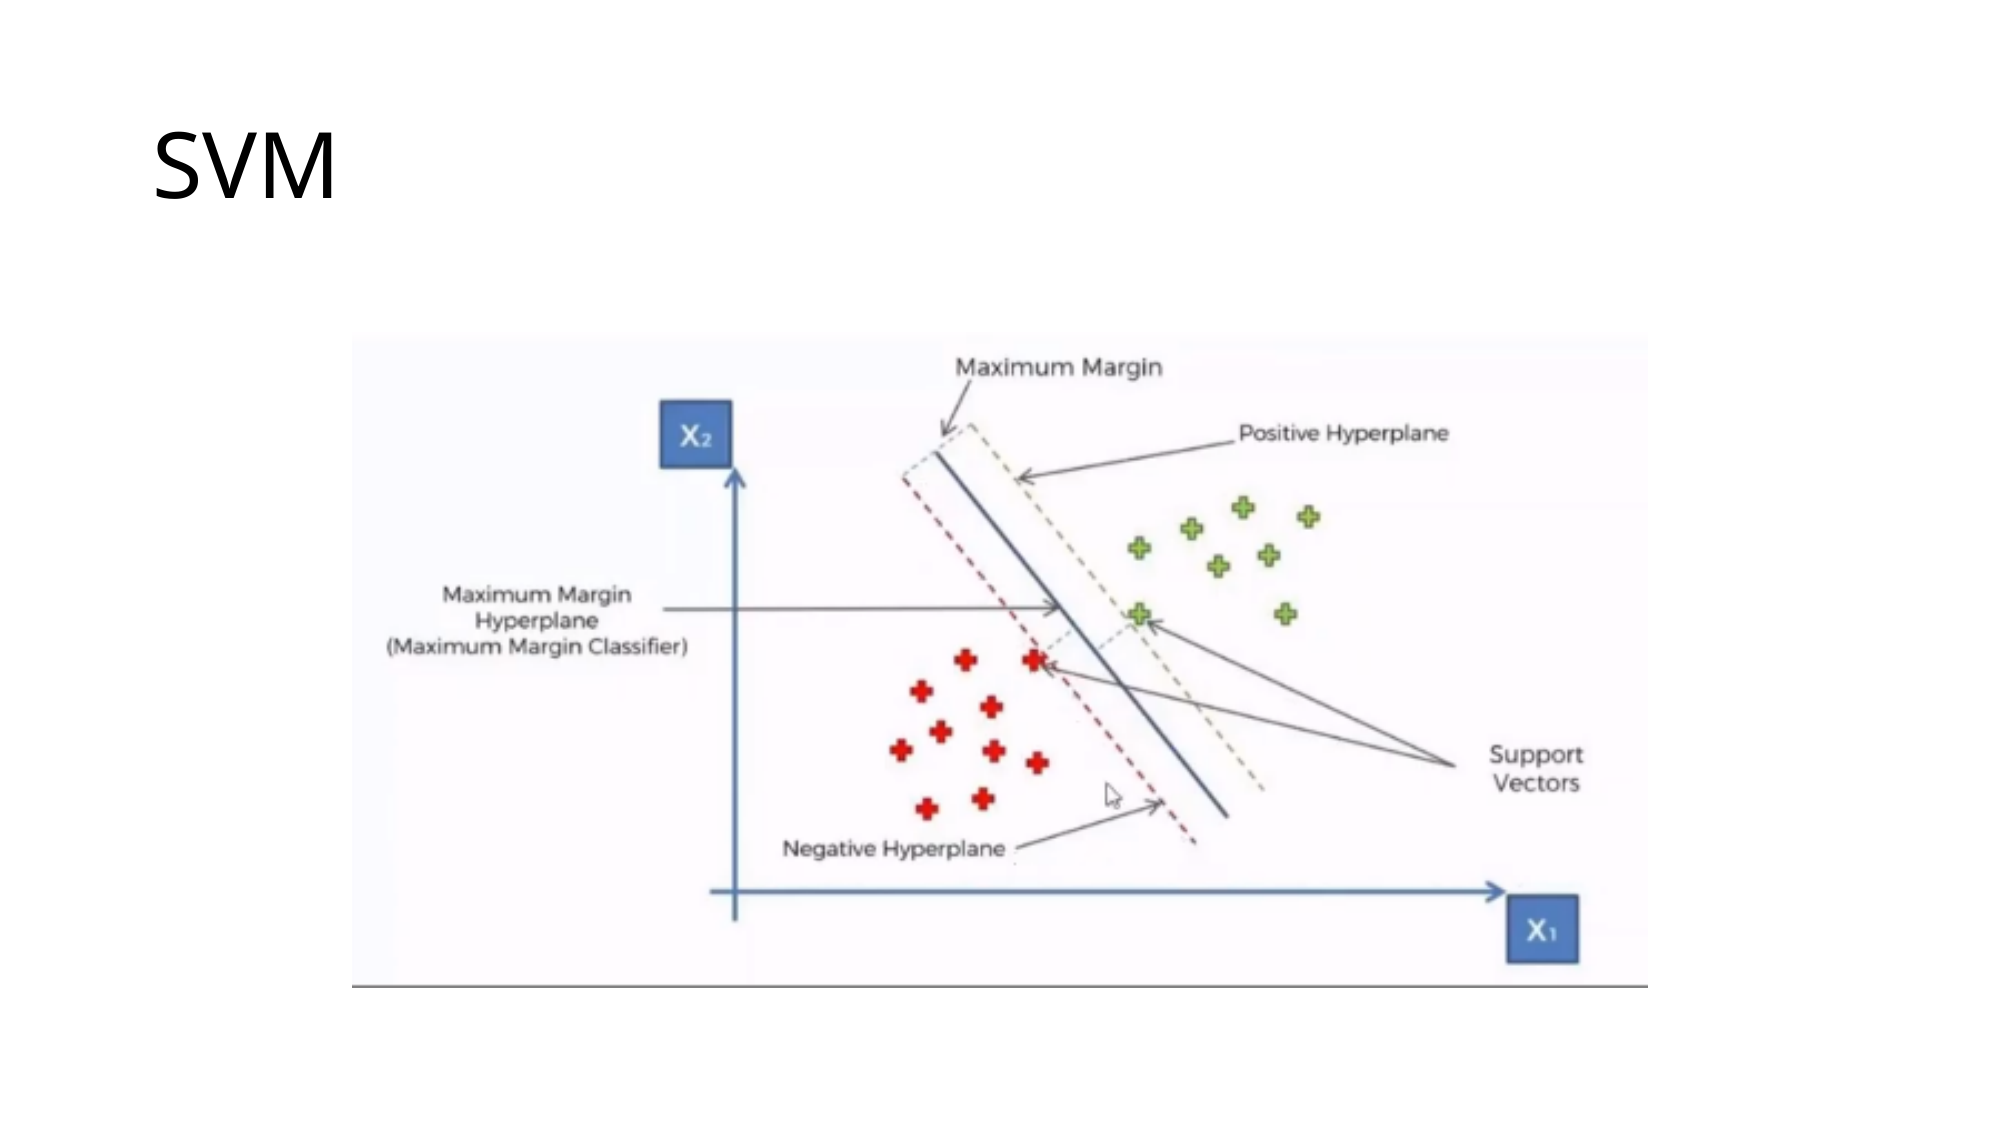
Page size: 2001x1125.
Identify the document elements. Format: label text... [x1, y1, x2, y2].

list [352, 332, 1648, 988]
title SVM [137, 59, 1863, 278]
